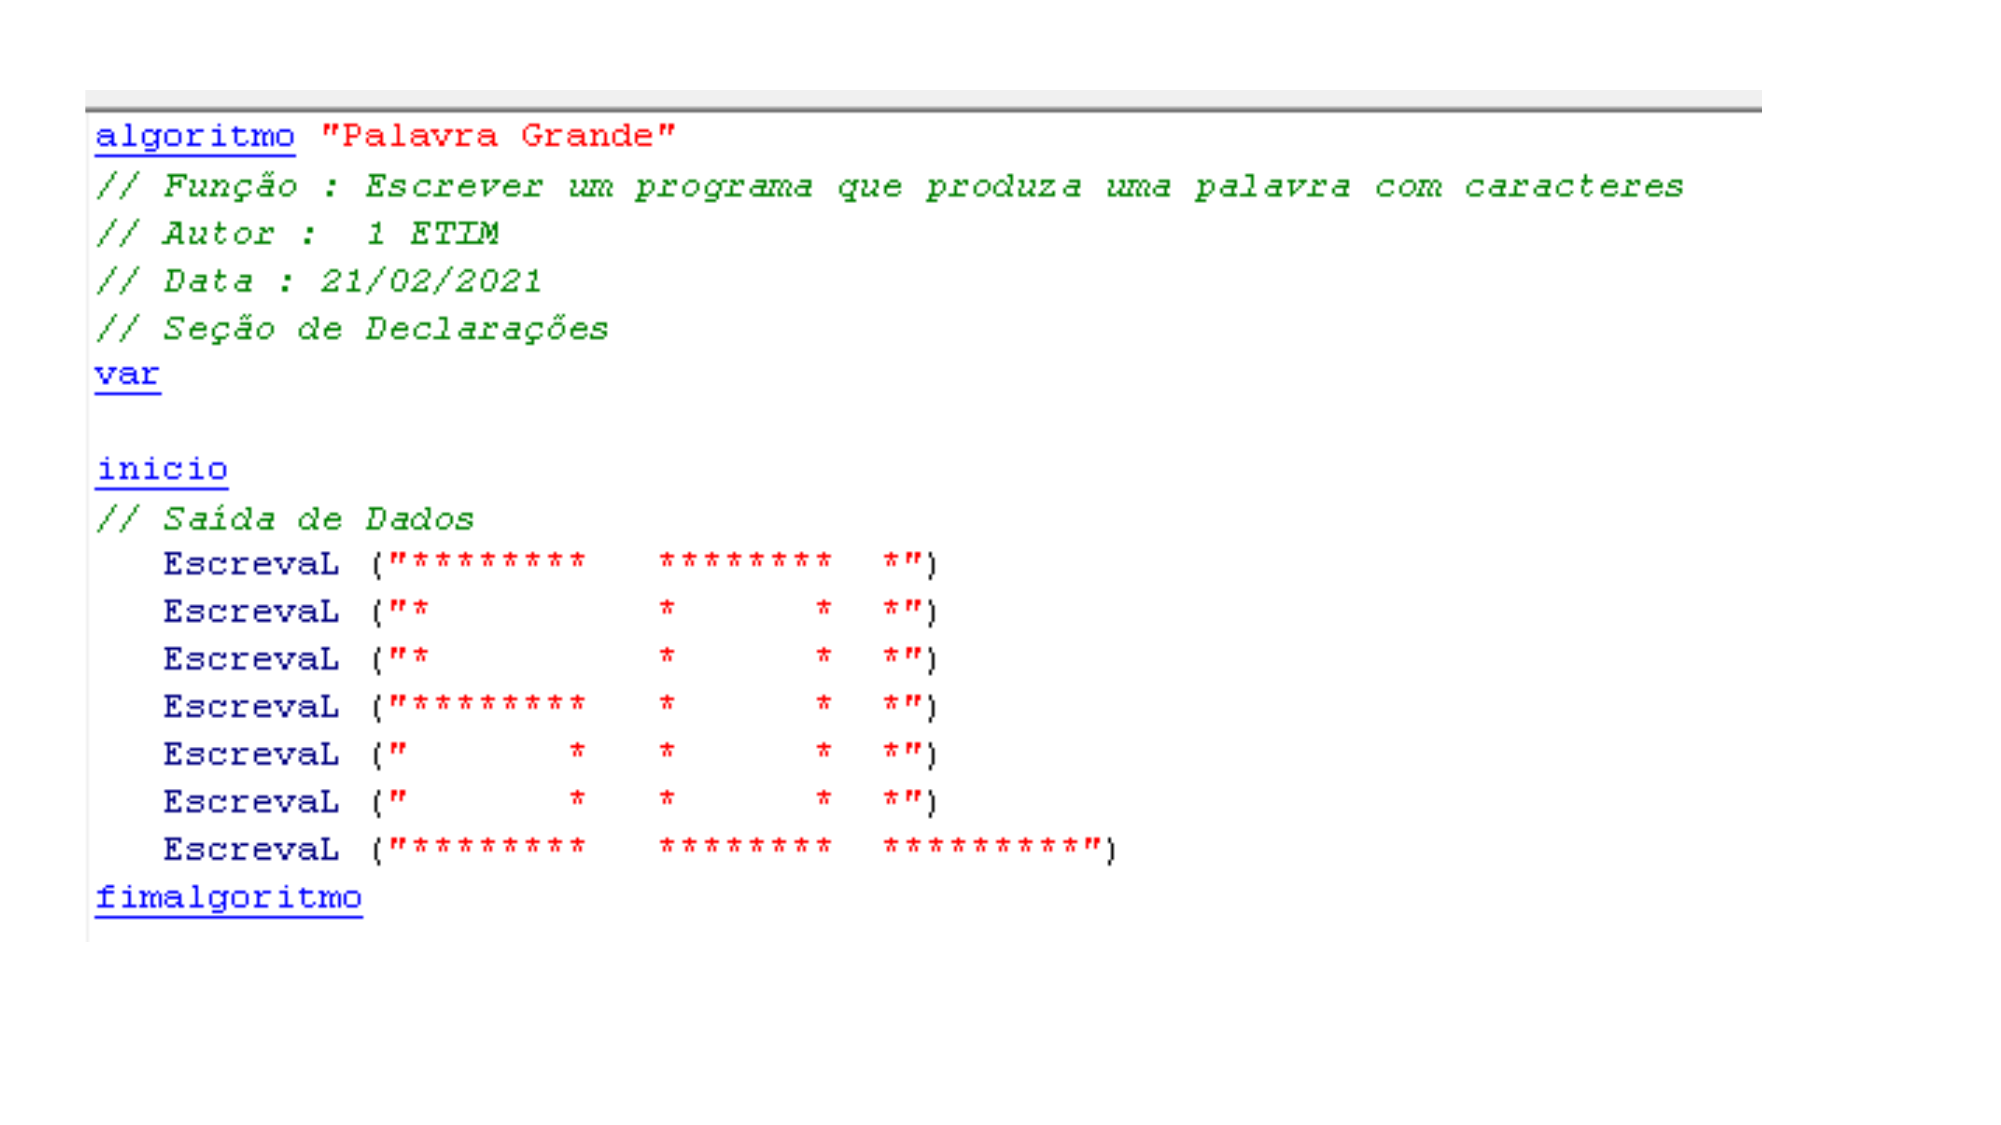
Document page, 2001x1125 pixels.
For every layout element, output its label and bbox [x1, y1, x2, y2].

picture [85, 89, 1762, 942]
